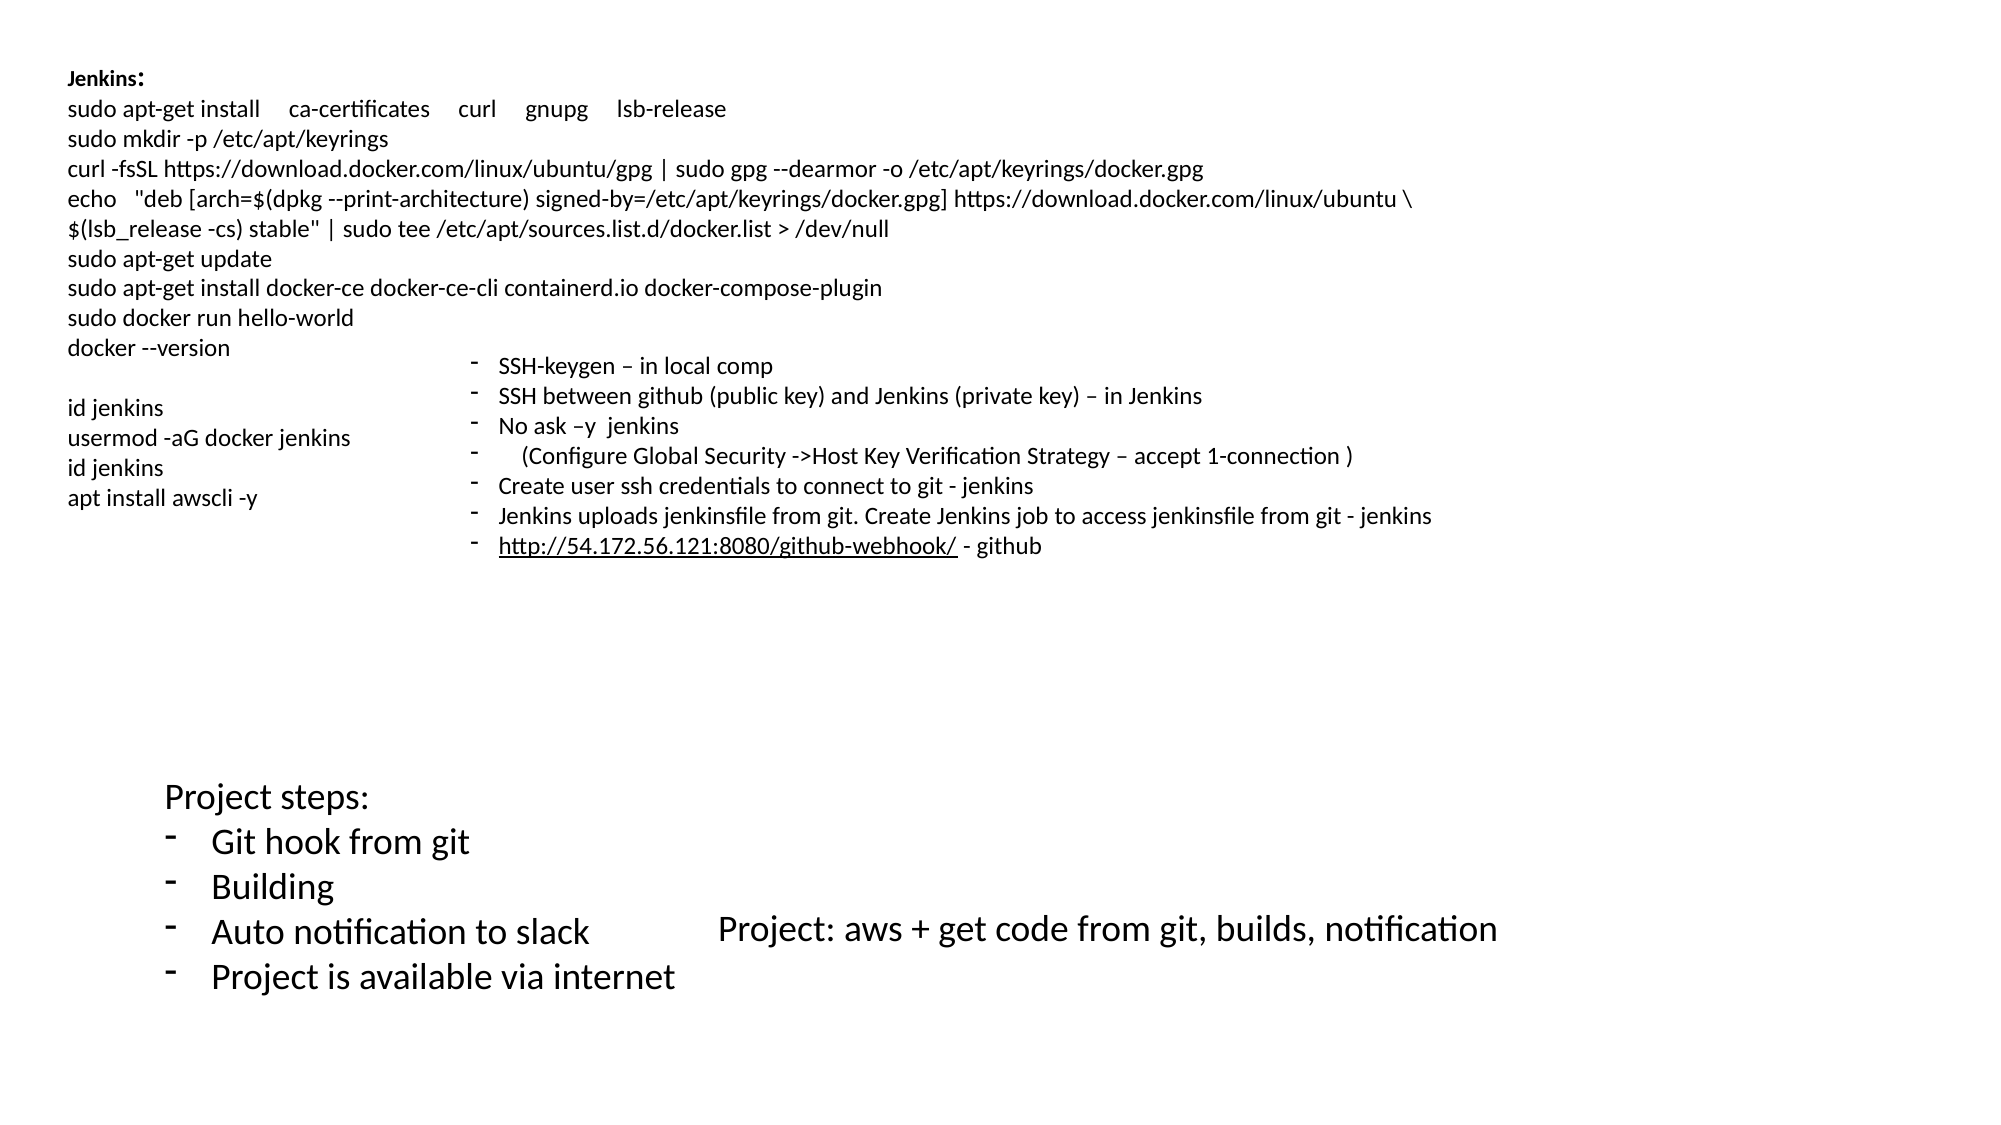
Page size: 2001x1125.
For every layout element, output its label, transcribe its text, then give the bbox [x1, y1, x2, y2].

text_box Jenkins: sudo apt-get install ca-certificates curl gnupg lsb-release sudo mkdir -p /etc/apt/keyrings curl -fsSL https://download.docker.com/linux/ubuntu/gpg | sudo gpg --dearmor -o /etc/apt/keyrings/docker.gpg echo "deb [arch=$(dpkg --print-architecture) signed-by=/etc/apt/keyrings/docker.gpg] https://download.docker.com/linux/ubuntu \ $(lsb_release -cs) stable" | sudo tee /etc/apt/sources.list.d/docker.list > /dev/null sudo apt-get update sudo apt-get install docker-ce docker-ce-cli containerd.io docker-compose-plugin sudo docker run hello-world docker --version id jenkins usermod -aG docker jenkins id jenkins apt install awscli -y [52, 49, 1520, 659]
text_box SSH-keygen – in local comp SSH between github (public key) and Jenkins (private key) – in Jenkins No ask –y jenkins (Configure Global Security ->Host Key Verification Strategy – accept 1-connection ) Create user ssh credentials to connect to git - jenkins Jenkins uploads jenkinsfile from git. Create Jenkins job to access jenkinsfile from git - jenkins http://54.172.56.121:8080/github-webhook/ - github [455, 342, 1450, 597]
text_box Project: aws + get code from git, builds, notification [703, 896, 1515, 957]
text_box Project steps: Git hook from git Building Auto notification to slack Project is available via internet [149, 764, 692, 1005]
